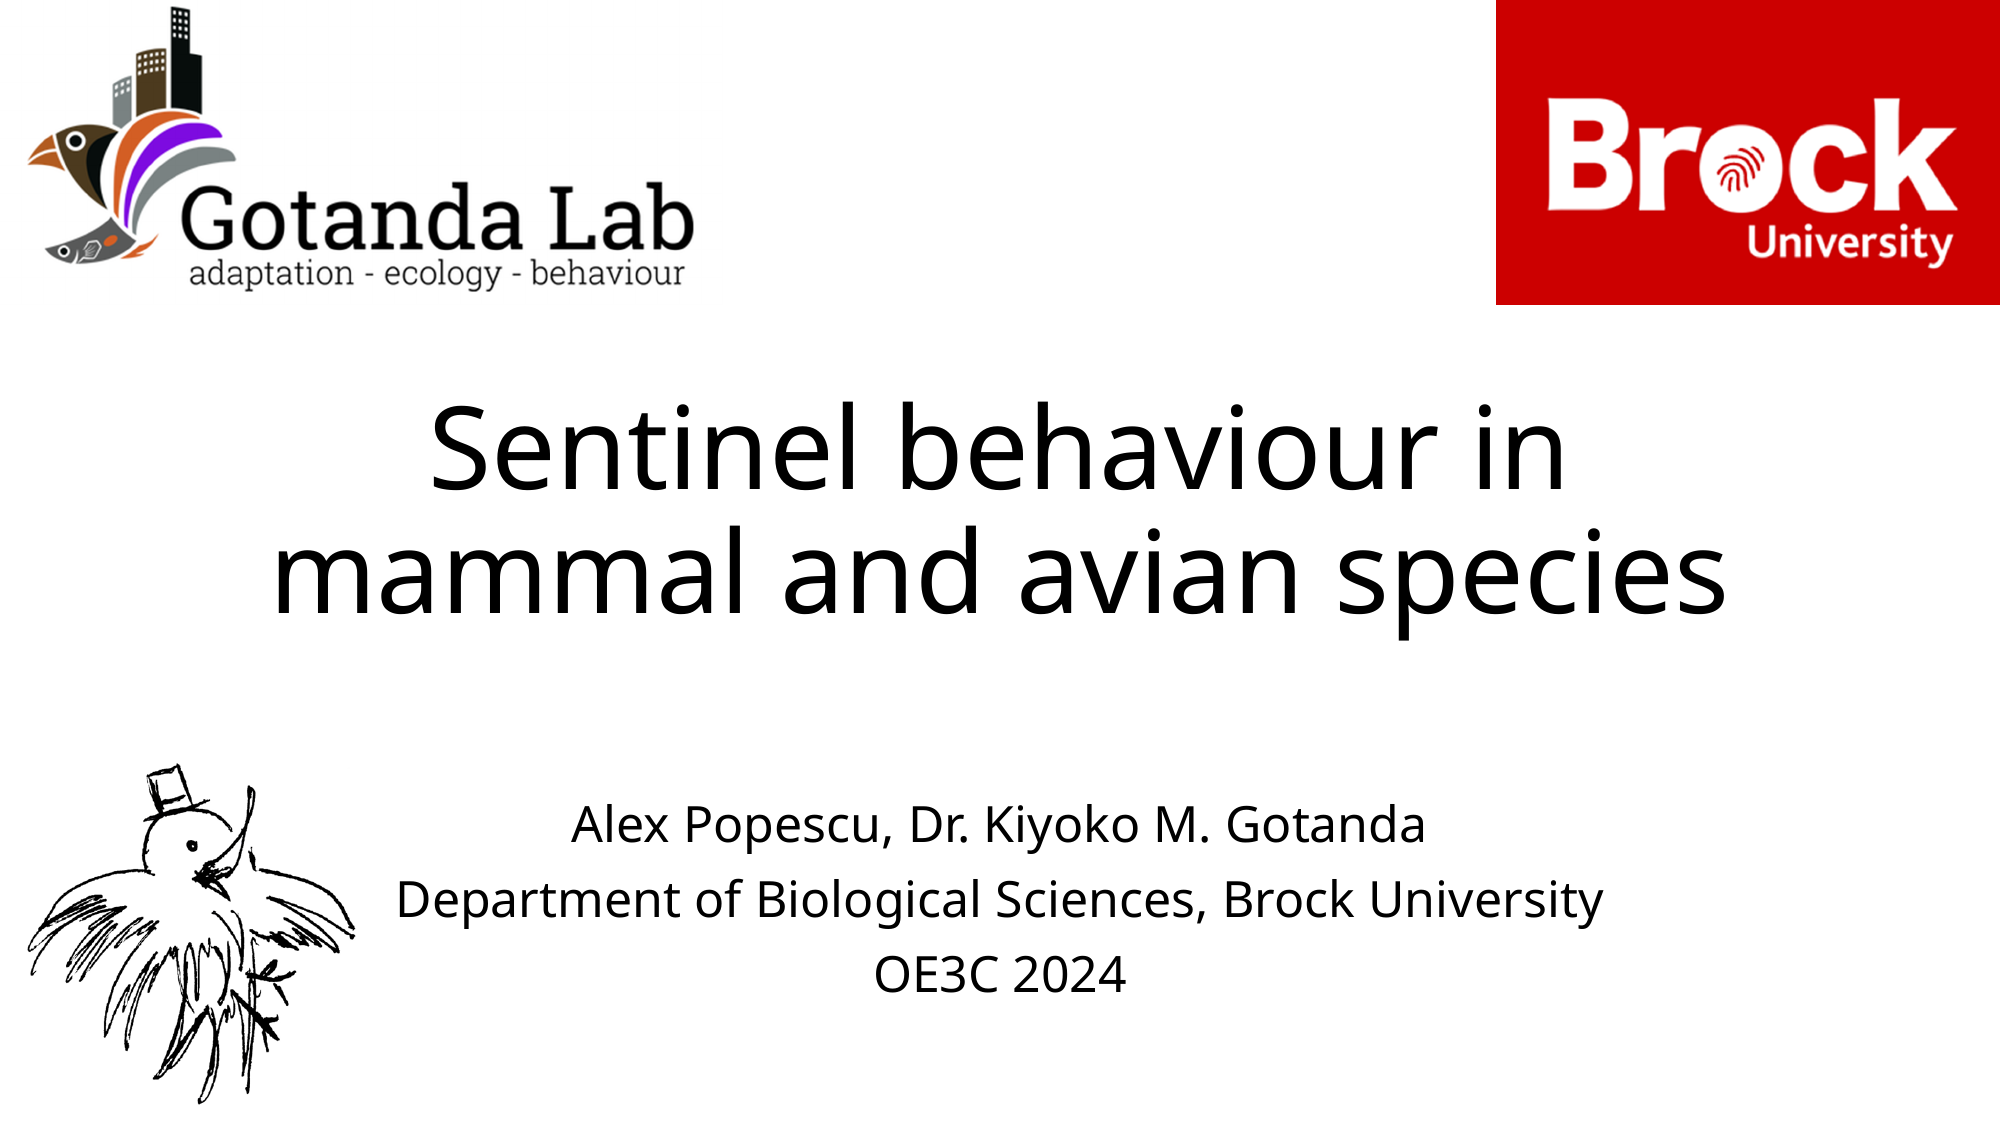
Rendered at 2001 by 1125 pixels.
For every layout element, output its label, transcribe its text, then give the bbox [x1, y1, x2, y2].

picture [0, 748, 397, 1125]
subtitle Alex Popescu, Dr. Kiyoko M. Gotanda Department of Biological Sciences, Brock University OE3C 2024 [397, 791, 1750, 1084]
title Sentinel behaviour in mammal and avian species [249, 254, 1750, 647]
picture [1495, 0, 2000, 305]
picture [0, 0, 723, 305]
